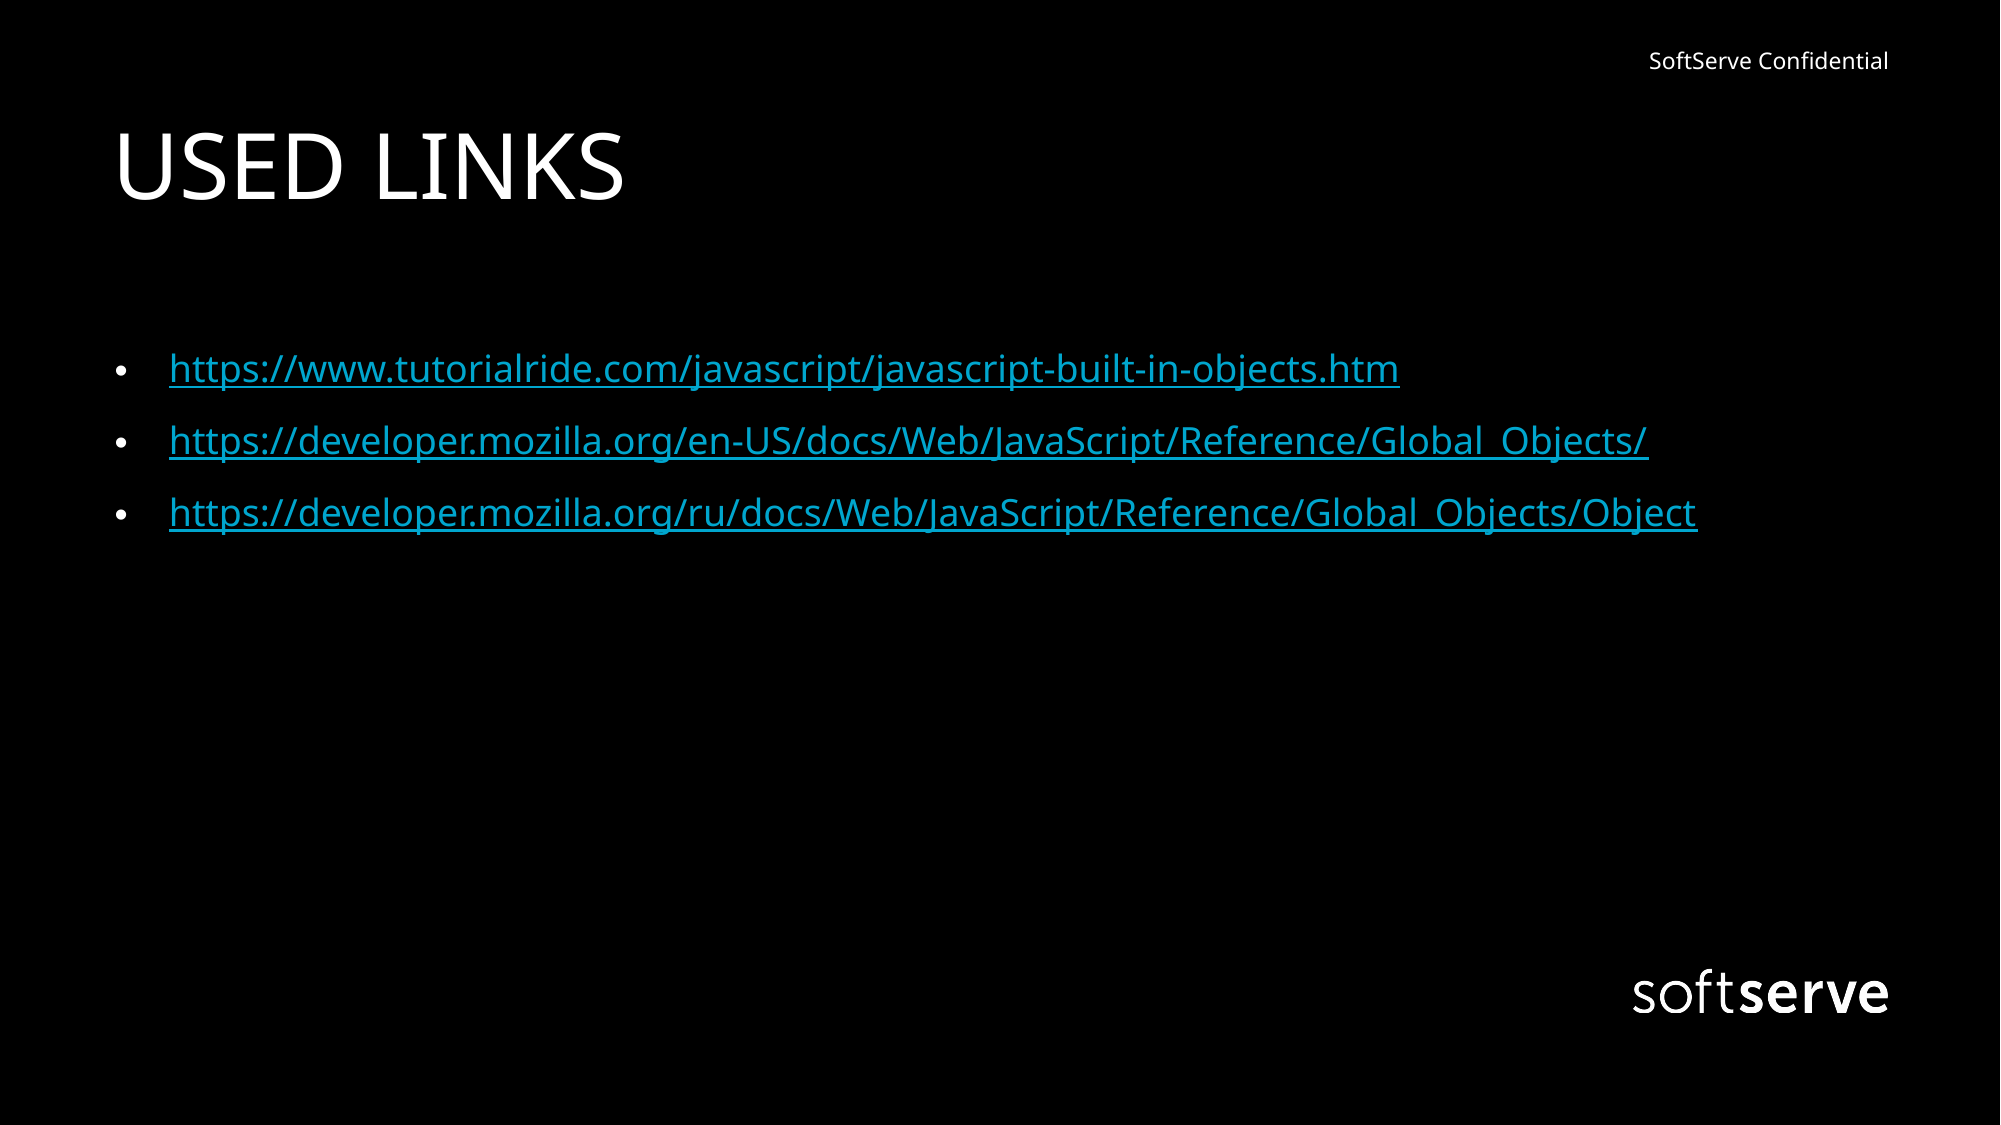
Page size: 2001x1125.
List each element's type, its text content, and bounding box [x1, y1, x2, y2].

picture [1633, 968, 1888, 1013]
list https://www.tutorialride.com/javascript/javascript-built-in-objects.htm https://developer.mozilla.org/en-US/docs/Web/JavaScript/Reference/Global_Objects/ https://developer.mozilla.org/ru/docs/Web/JavaScript/Reference/Global_Objects/Object [112, 337, 1888, 900]
title USED LINKS [112, 112, 1888, 225]
